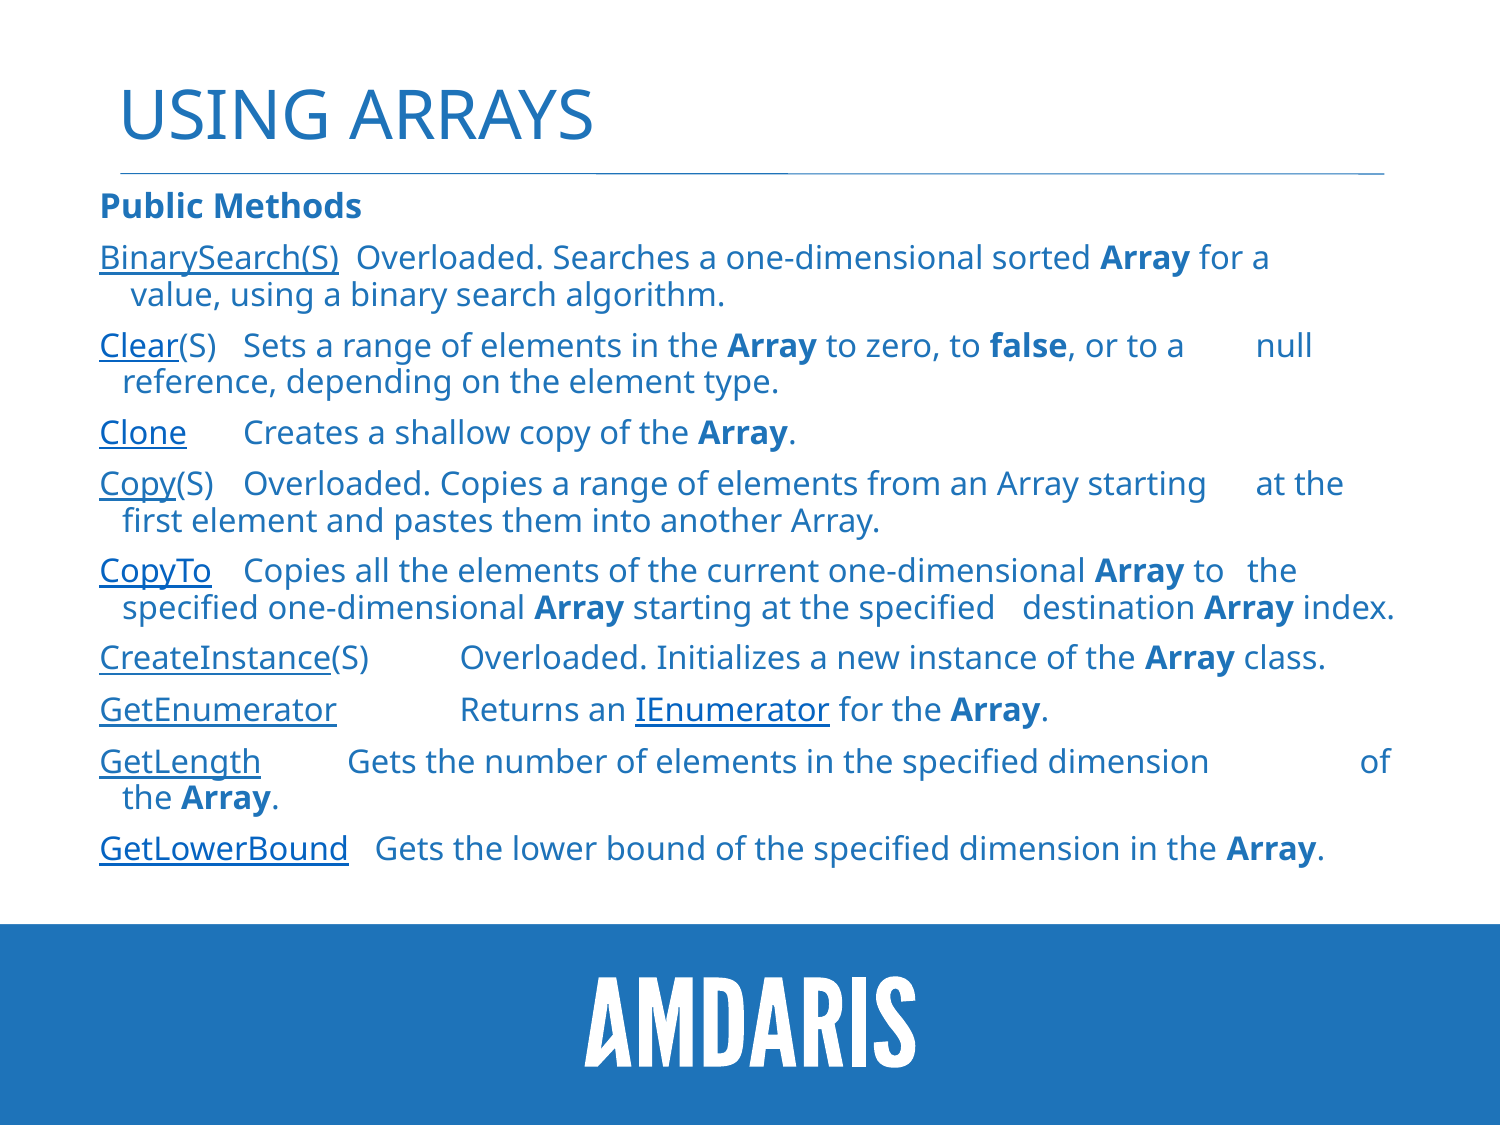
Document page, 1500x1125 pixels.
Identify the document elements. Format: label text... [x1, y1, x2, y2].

list Public Methods BinarySearch(S) Overloaded. Searches a one-dimensional sorted Array for a value, using a binary search algorithm. Clear(S) Sets a range of elements in the Array to zero, to false, or to a null reference, depending on the element type. Clone Creates a shallow copy of the Array. Copy(S) Overloaded. Copies a range of elements from an Array starting at the first element and pastes them into another Array. CopyTo Copies all the elements of the current one-dimensional Array to the specified one-dimensional Array starting at the specified destination Array index. CreateInstance(S) Overloaded. Initializes a new instance of the Array class. GetEnumerator Returns an IEnumerator for the Array. GetLength Gets the number of elements in the specified dimension of the Array. GetLowerBound Gets the lower bound of the specified dimension in the Array. [84, 181, 1416, 914]
title Using arrays [103, 59, 1397, 175]
